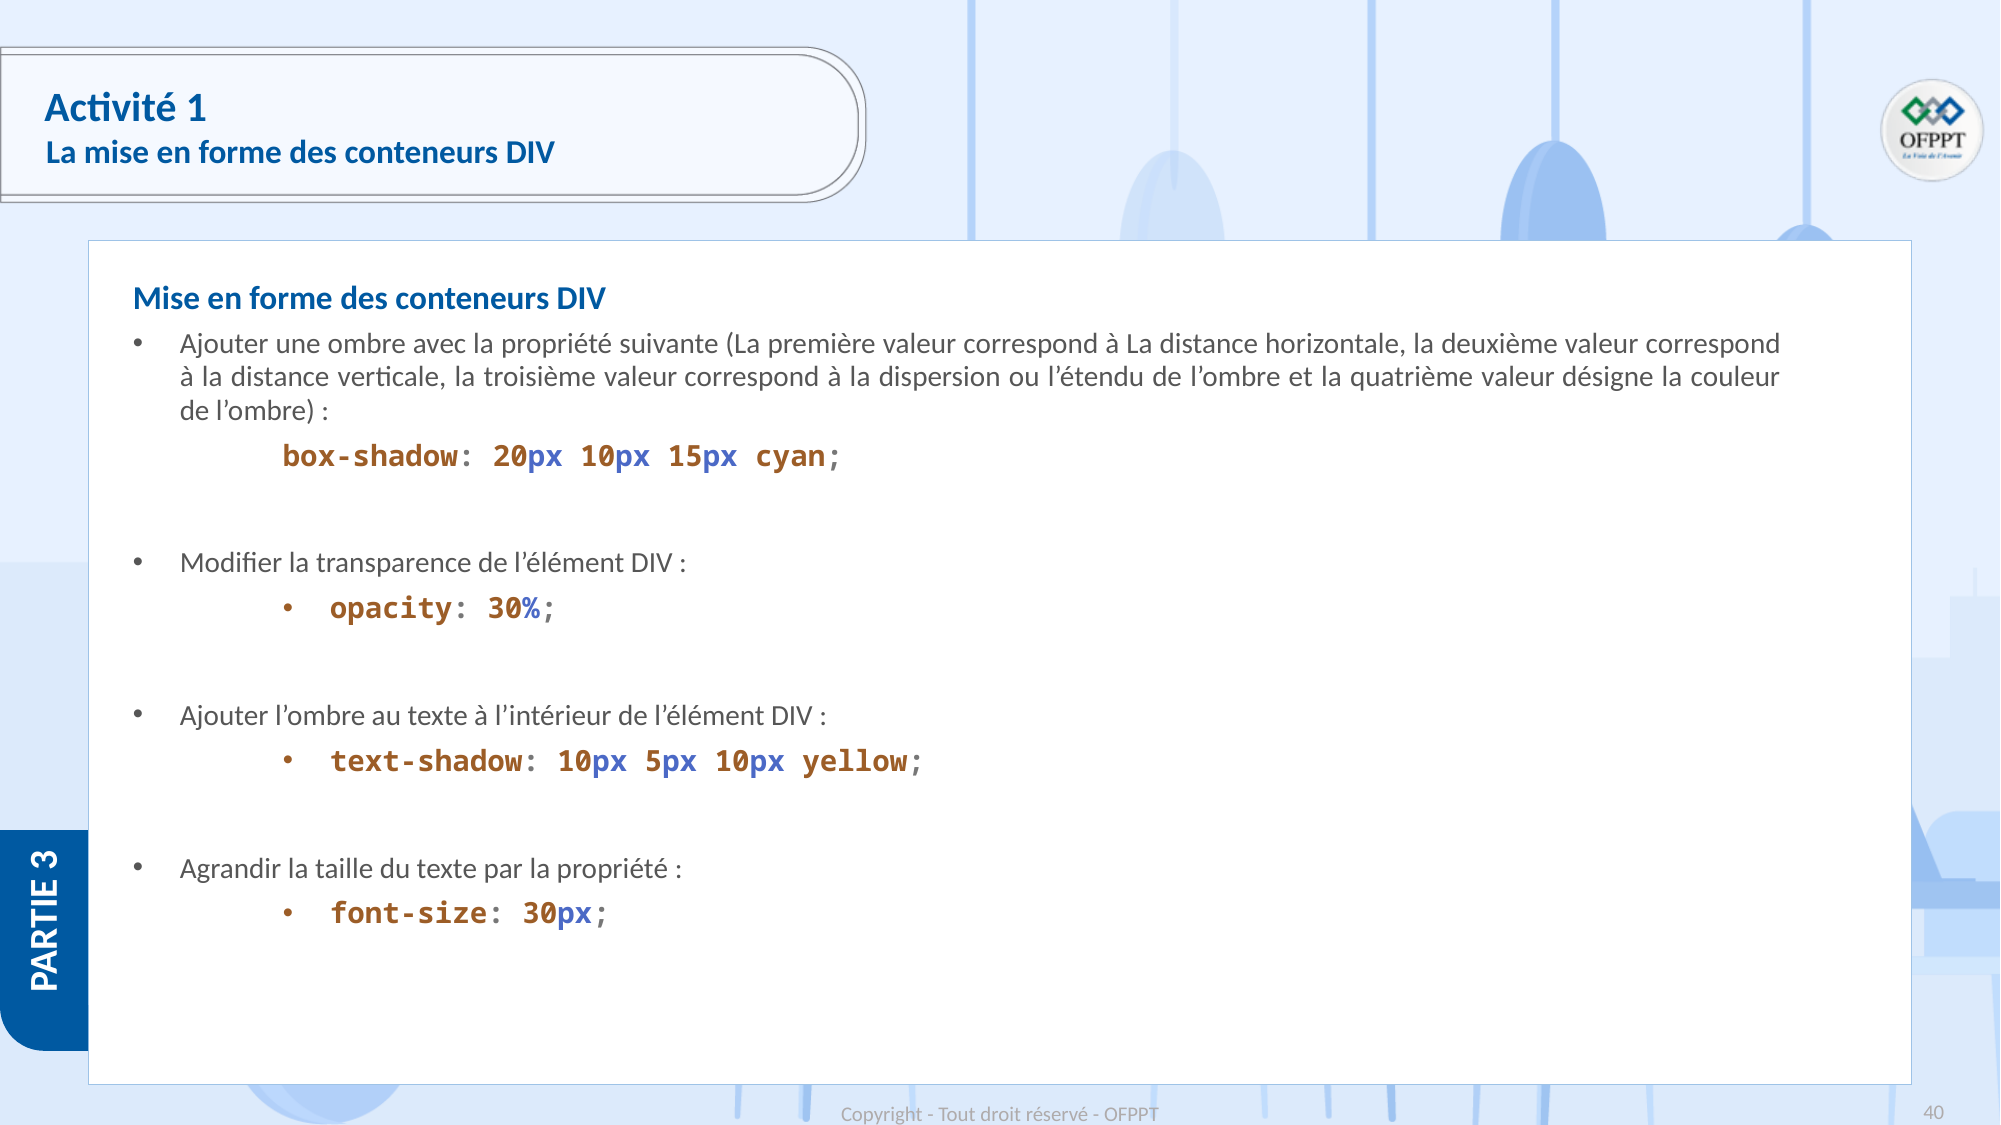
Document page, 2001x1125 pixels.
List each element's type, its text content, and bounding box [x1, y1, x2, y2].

picture [0, 0, 2000, 1125]
list Ajouter une ombre avec la propriété suivante (La première valeur correspond à La distance horizontale, la deuxième valeur correspond à la distance verticale, la troisième valeur correspond à la dispersion ou l’étendu de l’ombre et la quatrième valeur désigne la couleur de l’ombre) : box-shadow: 20px 10px 15px cyan; Modifier la transparence de l’élément DIV : opacity: 30%; Ajouter l’ombre au texte à l’intérieur de l’élément DIV : text-shadow: 10px 5px 10px yellow; Agrandir la taille du texte par la propriété : font-size: 30px; [118, 318, 1796, 1037]
list La mise en forme des conteneurs DIV [31, 127, 863, 201]
list Mise en forme des conteneurs DIV [118, 275, 883, 328]
title Activité 1 [29, 74, 863, 143]
